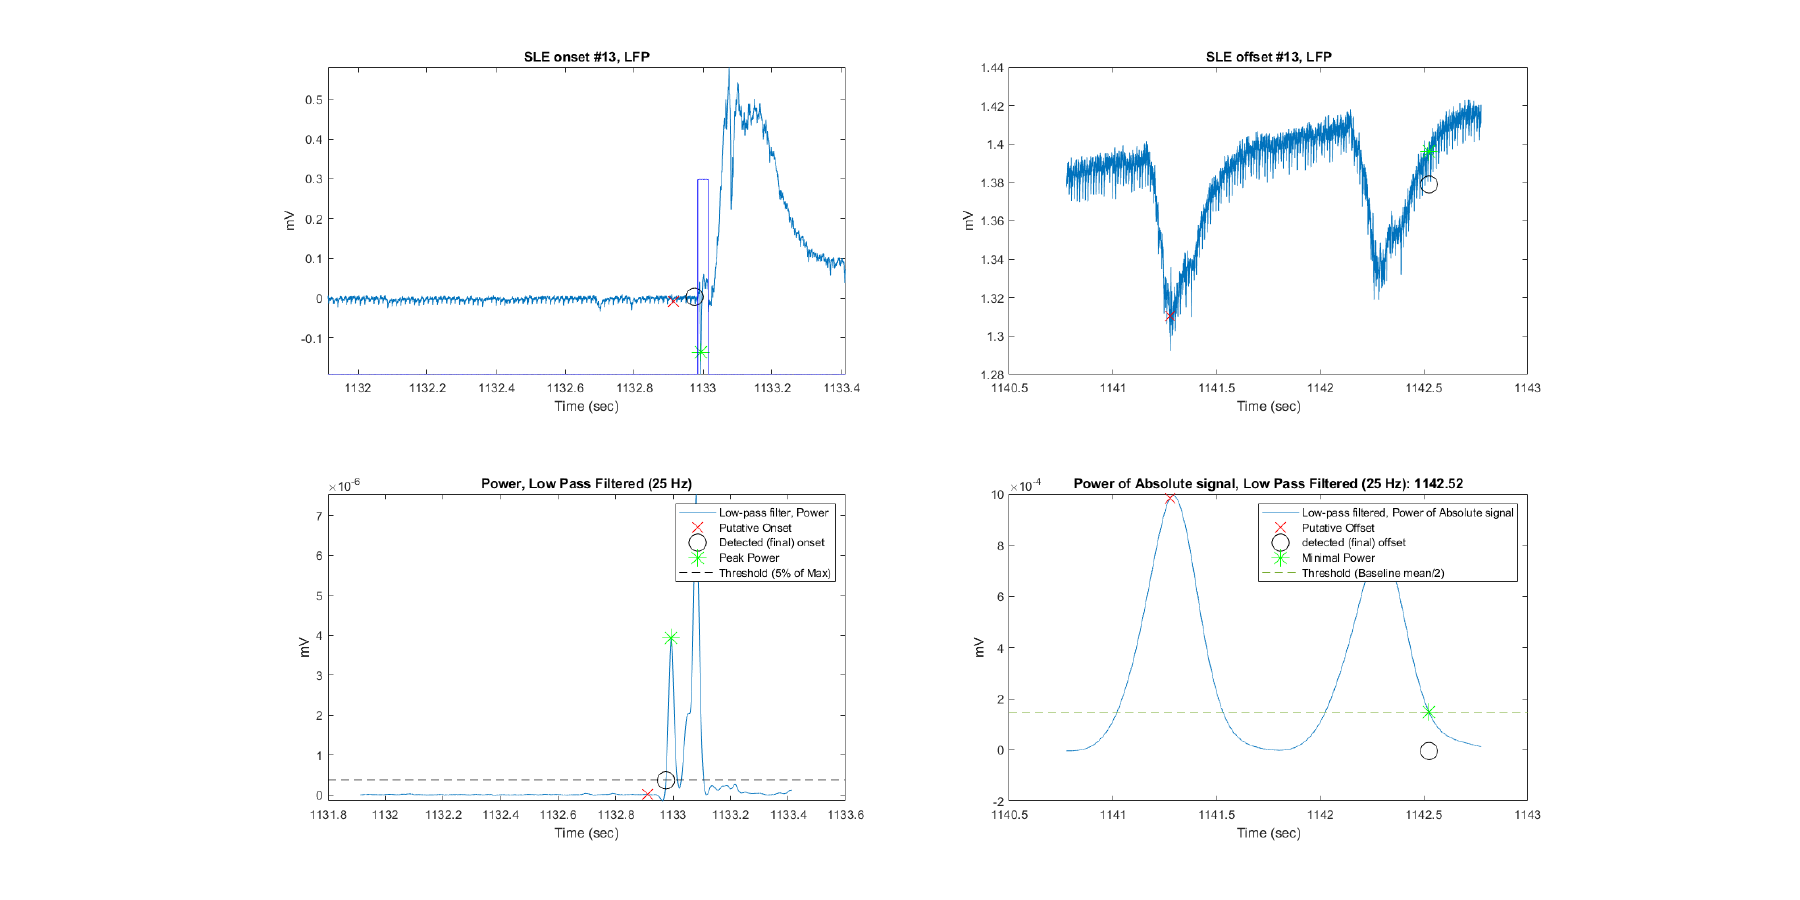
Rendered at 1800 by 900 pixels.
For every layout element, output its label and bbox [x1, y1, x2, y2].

picture [126, 0, 1674, 900]
